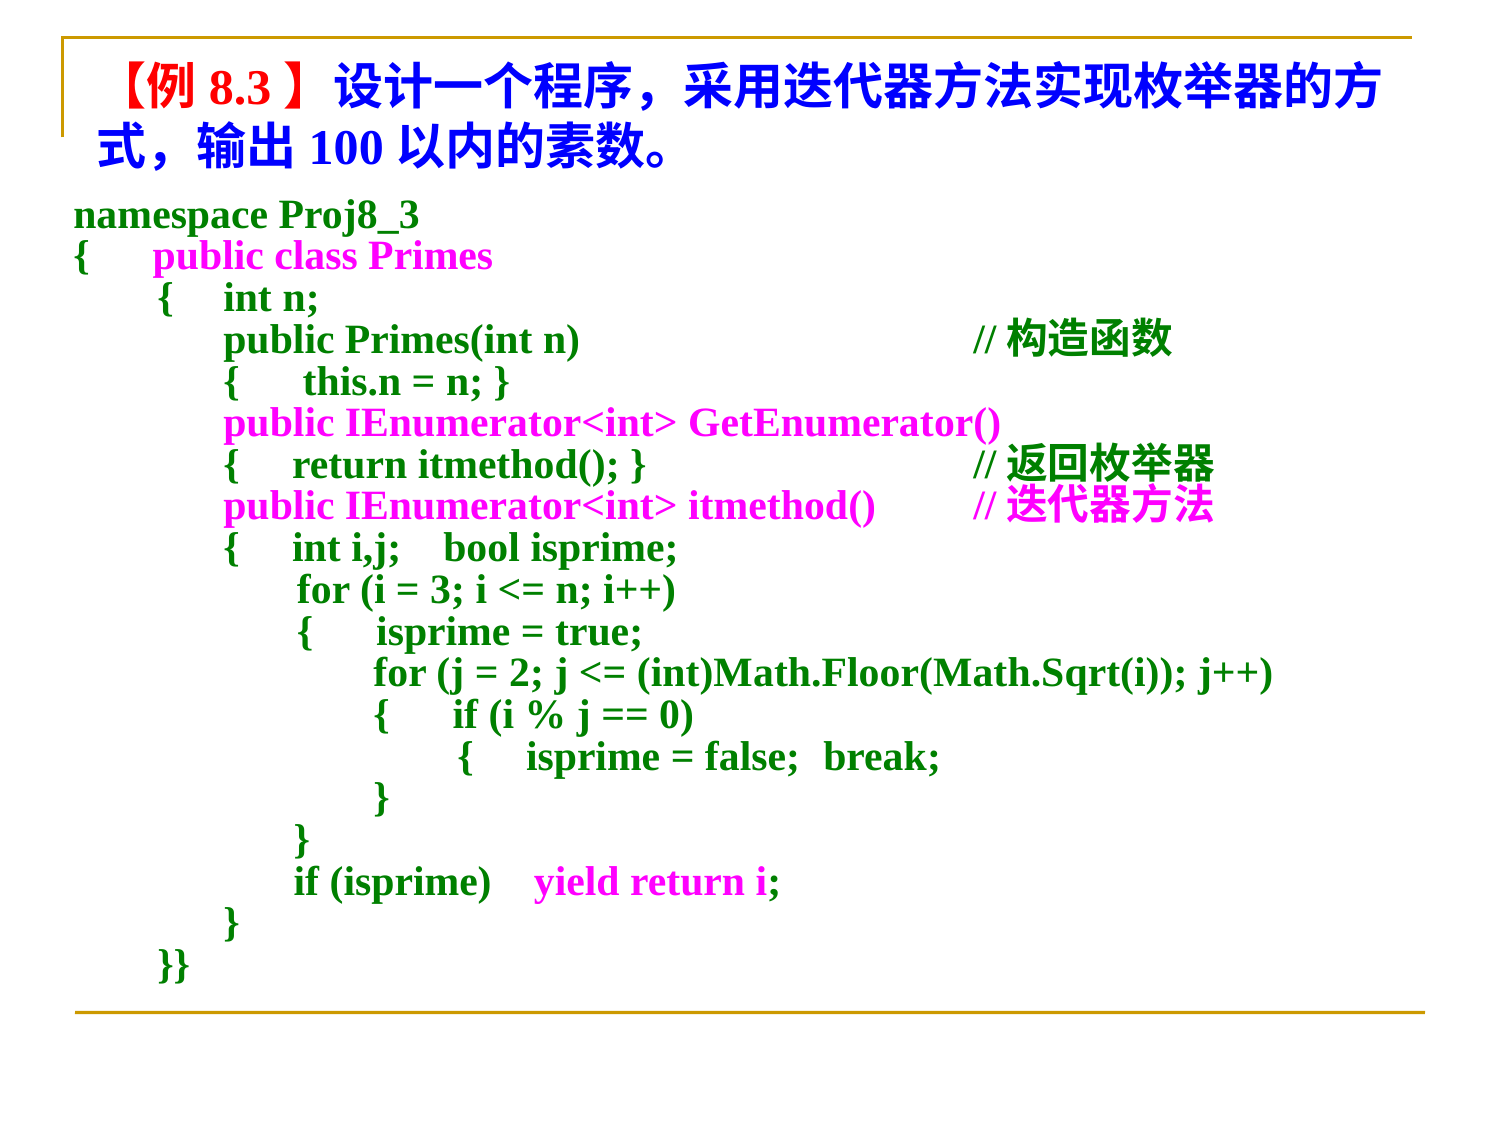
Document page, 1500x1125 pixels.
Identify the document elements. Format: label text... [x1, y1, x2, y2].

text_box 【例8.3】设计一个程序，采用迭代器方法实现枚举器的方式，输出100以内的素数。 [81, 46, 1430, 182]
text_box namespace Proj8_3 { public class Primes { int n; public Primes(int n) //构造函数 { this.n = n; } public IEnumerator<int> GetEnumerator() { return itmethod(); } //返回枚举器 public IEnumerator<int> itmethod() //迭代器方法 { int i,j; bool isprime; for (i = 3; i <= n; i++) { isprime = true; for (j = 2; j <= (int)Math.Floor(Math.Sqrt(i)); j++) { if (i % j == 0) { isprime = false; break; } } if (isprime) yield return i; } }} [58, 187, 1442, 995]
